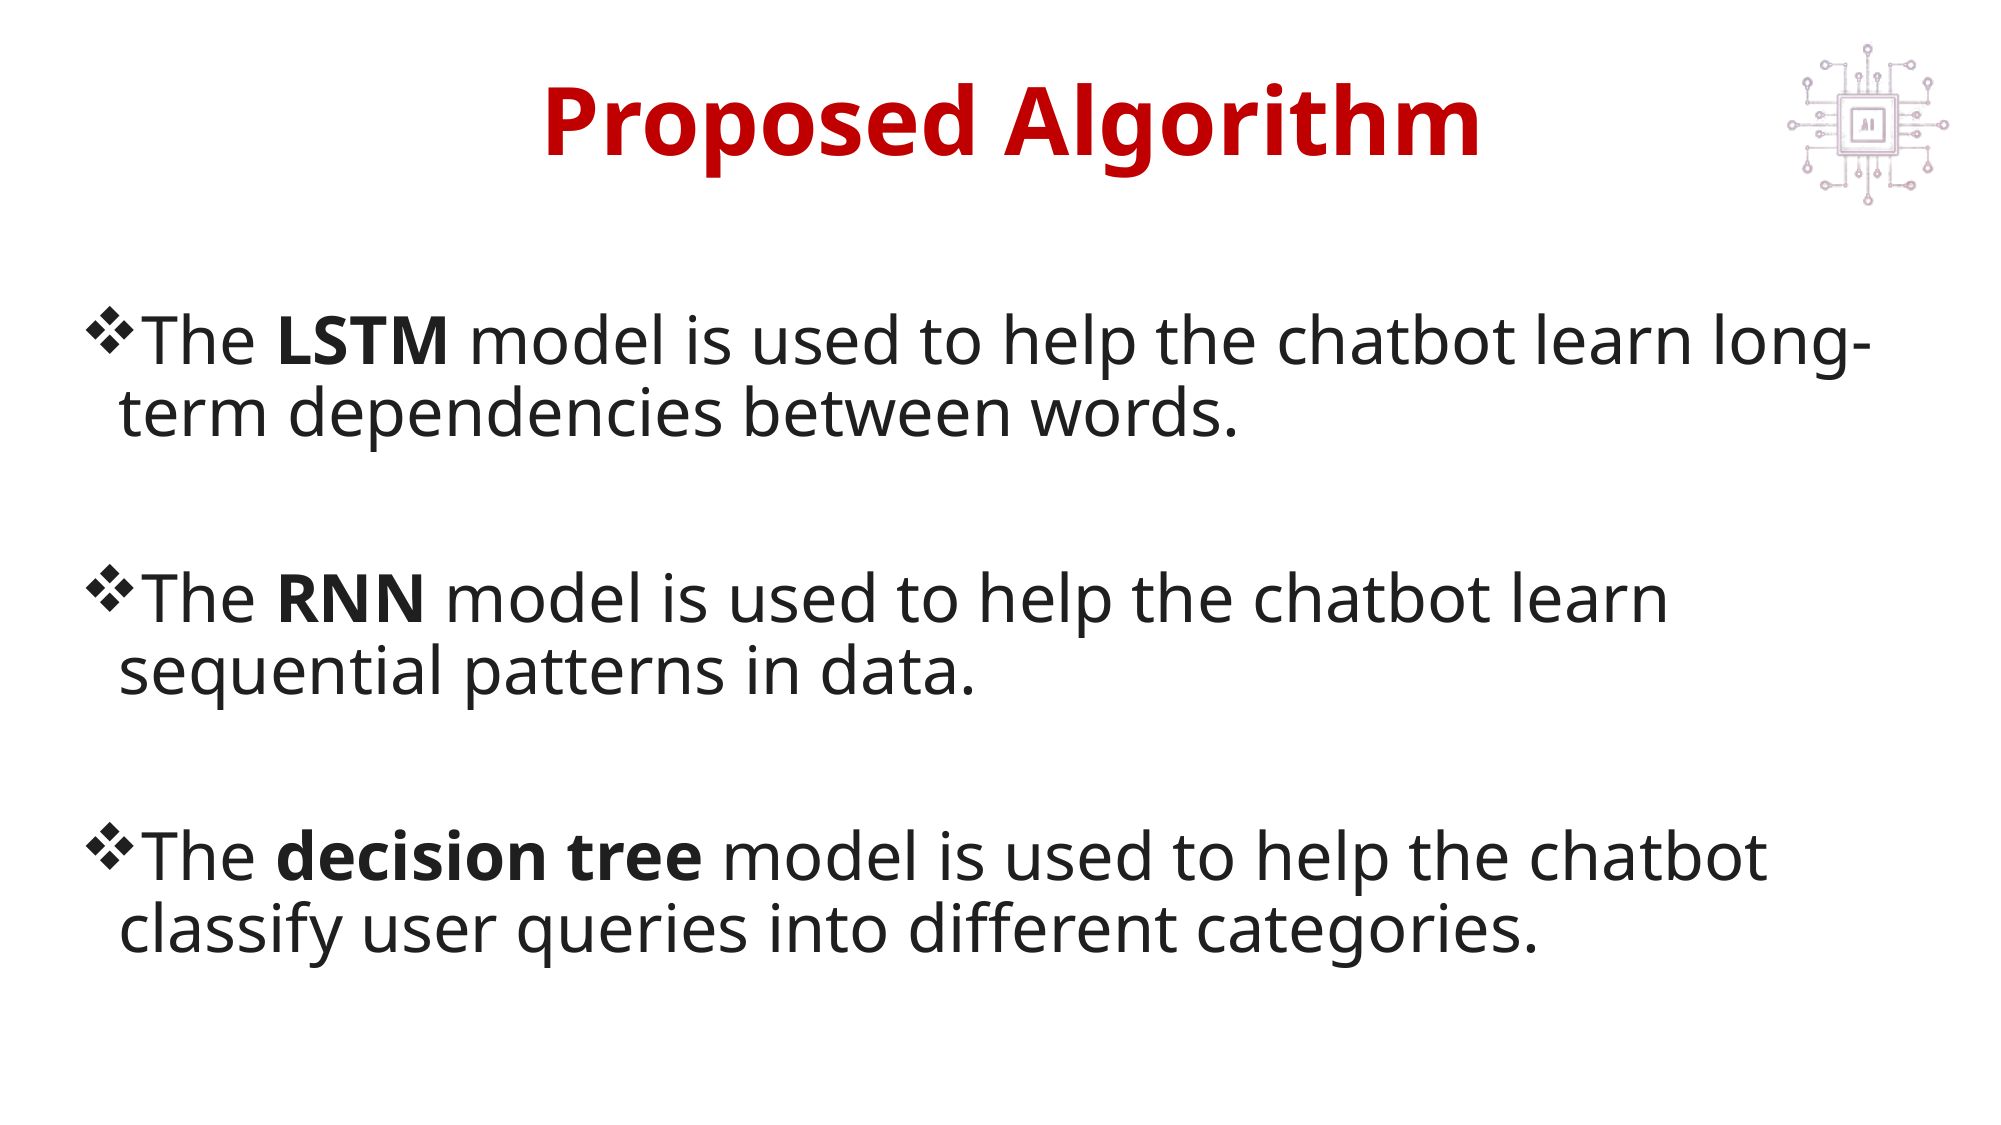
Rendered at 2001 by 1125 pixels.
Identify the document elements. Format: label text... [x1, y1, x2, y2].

title Proposed Algorithm [525, 16, 1500, 234]
picture [1630, 0, 2000, 259]
list The LSTM model is used to help the chatbot learn long-term dependencies between words. The RNN model is used to help the chatbot learn sequential patterns in data. The decision tree model is used to help the chatbot classify user queries into different categories. [65, 299, 1949, 1014]
